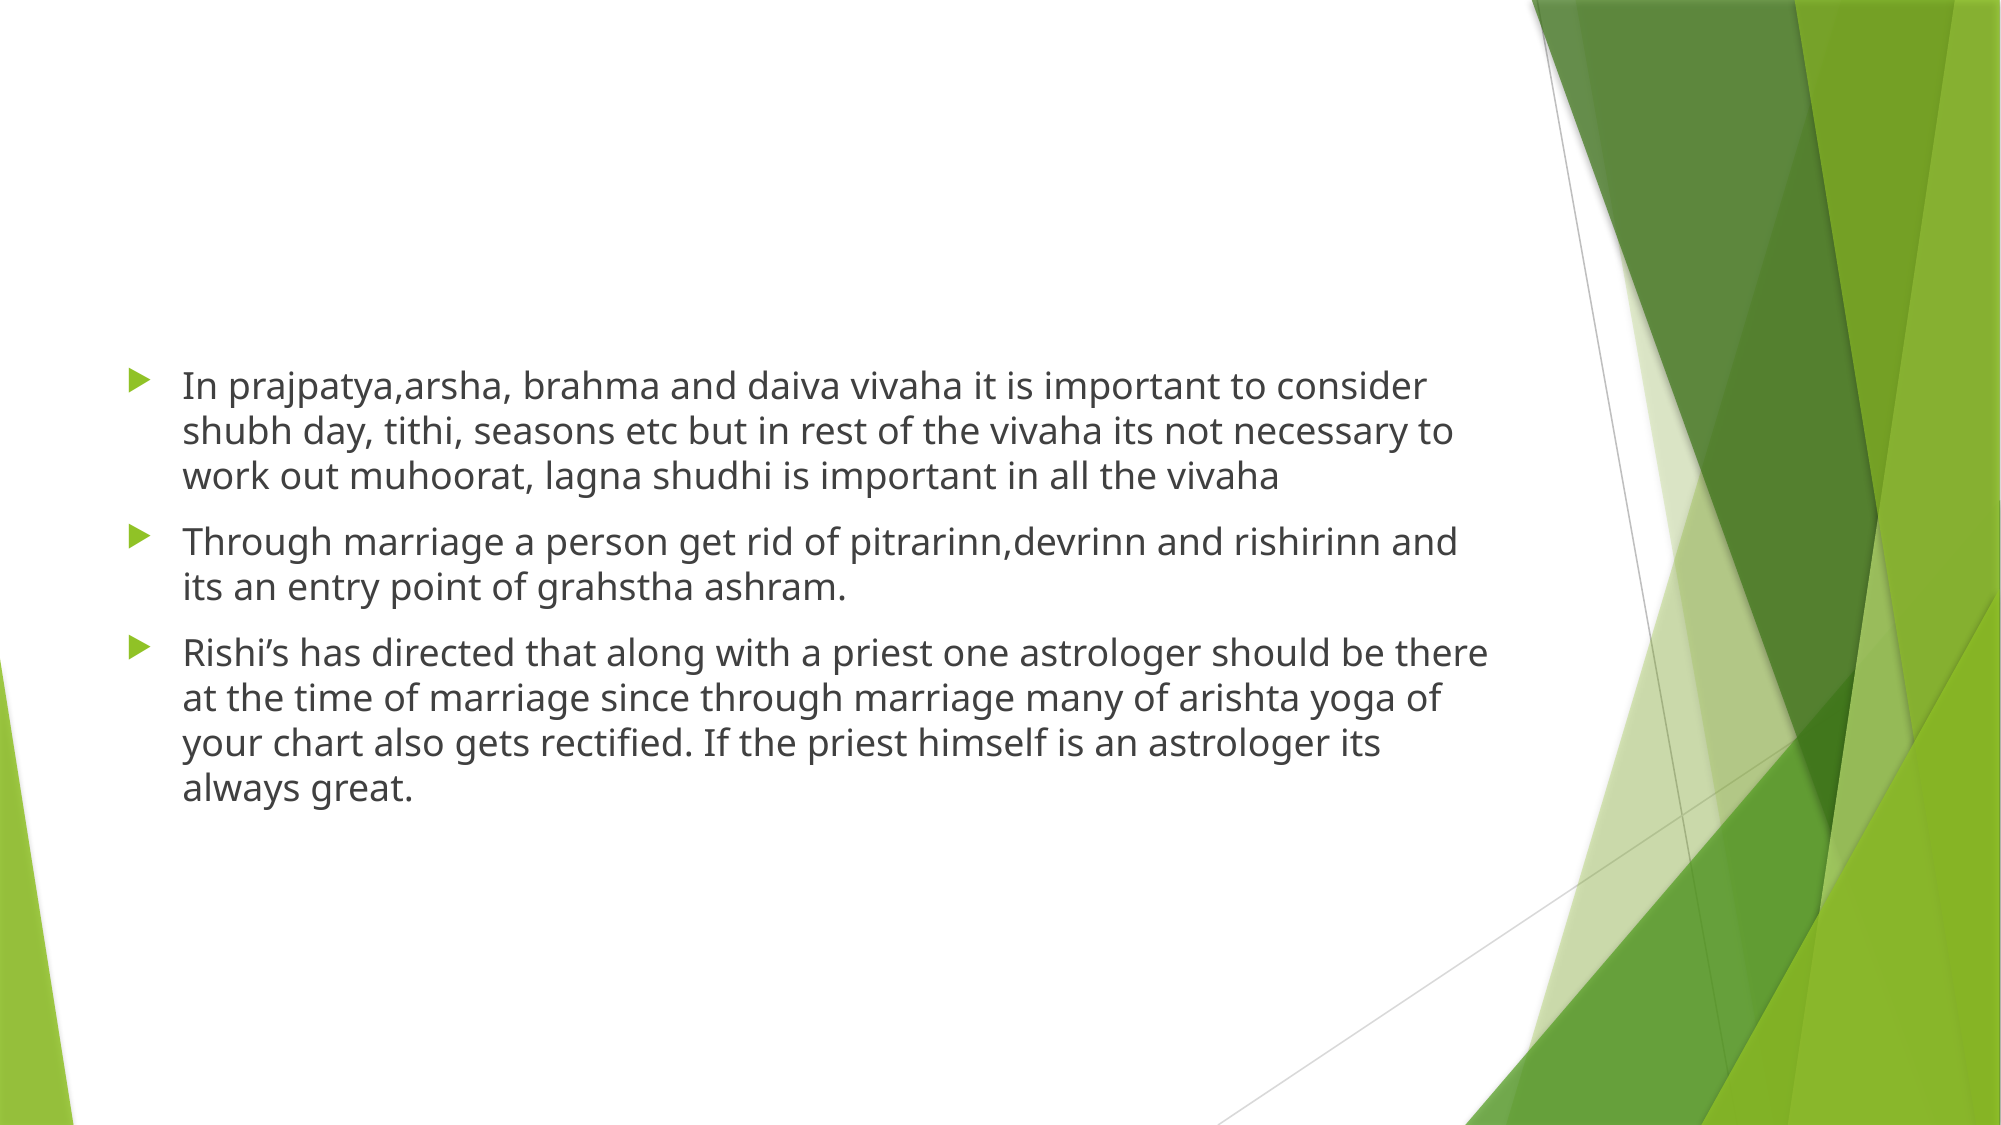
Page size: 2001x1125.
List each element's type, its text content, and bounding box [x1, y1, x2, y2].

list In prajpatya,arsha, brahma and daiva vivaha it is important to consider shubh day, tithi, seasons etc but in rest of the vivaha its not necessary to work out muhoorat, lagna shudhi is important in all the vivaha Through marriage a person get rid of pitrarinn,devrinn and rishirinn and its an entry point of grahstha ashram. Rishi’s has directed that along with a priest one astrologer should be there at the time of marriage since through marriage many of arishta yoga of your chart also gets rectified. If the priest himself is an astrologer its always great. [111, 354, 1522, 992]
